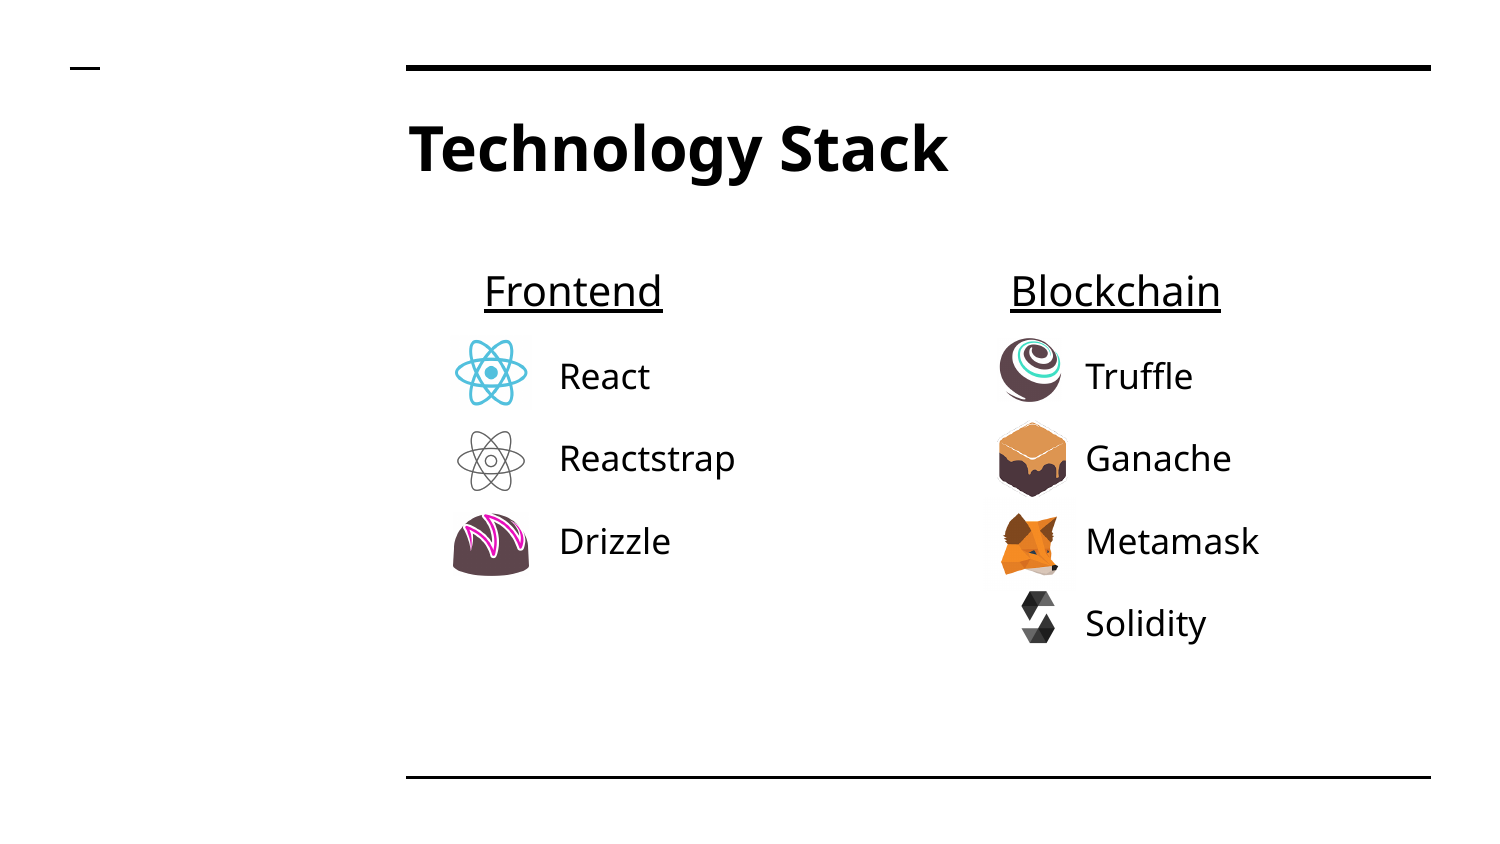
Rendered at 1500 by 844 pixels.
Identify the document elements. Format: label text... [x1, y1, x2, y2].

picture [453, 423, 529, 498]
picture [453, 511, 529, 576]
list Frontend React Reactstrap Drizzle [393, 242, 898, 605]
title Technology Stack [393, 94, 1431, 199]
list Blockchain Truffle Ganache Metamask Solidity [920, 242, 1425, 488]
picture [449, 335, 533, 410]
picture [997, 337, 1062, 402]
picture [976, 414, 1083, 658]
